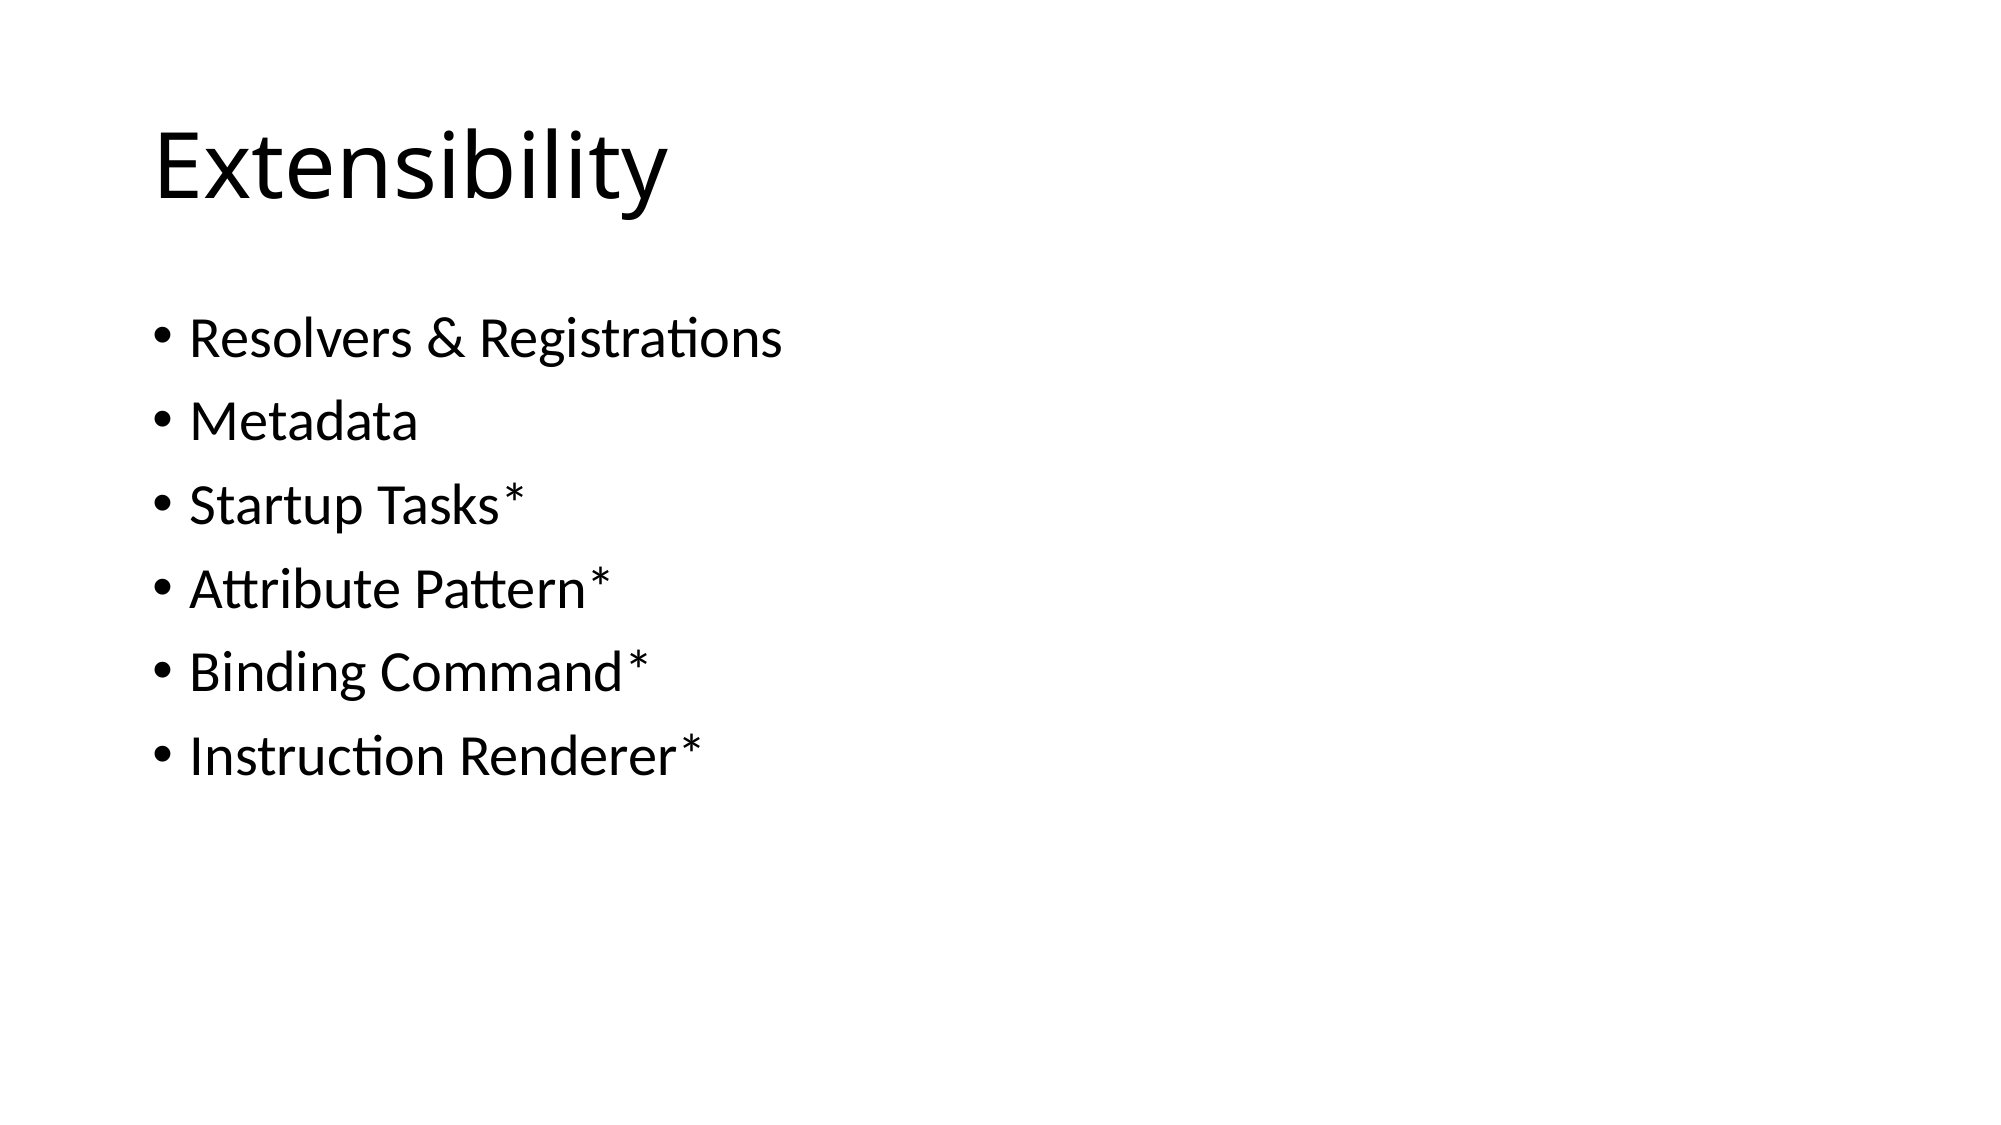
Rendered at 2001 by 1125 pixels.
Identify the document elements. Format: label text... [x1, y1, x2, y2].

list Resolvers & Registrations Metadata Startup Tasks* Attribute Pattern* Binding Command* Instruction Renderer* [137, 299, 1863, 1014]
title Extensibility [137, 59, 1863, 278]
